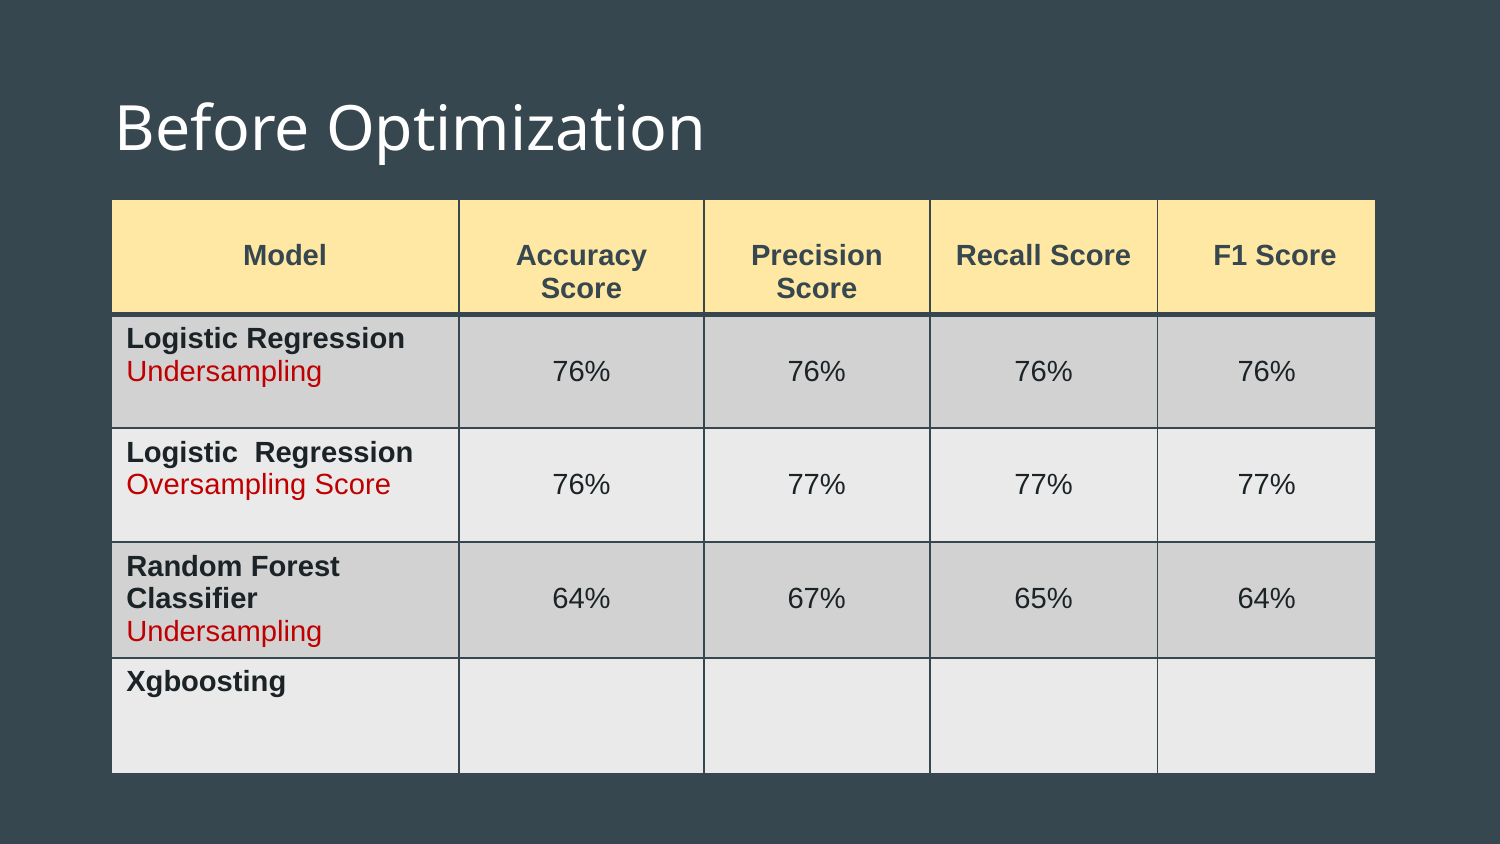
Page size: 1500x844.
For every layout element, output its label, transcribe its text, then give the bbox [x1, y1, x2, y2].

table_cell [460, 659, 703, 773]
table_cell 77% [705, 429, 929, 541]
table_header Accuracy Score [460, 200, 703, 312]
table_cell 64% [460, 543, 703, 657]
table_cell 77% [1158, 429, 1375, 541]
table_cell 67% [705, 543, 929, 657]
table_cell Random Forest Classifier Undersampling [112, 543, 458, 657]
table_cell [705, 659, 929, 773]
table_cell Logistic Regression Oversampling Score [112, 429, 458, 541]
table_cell Xgboosting [112, 659, 458, 773]
table_cell 65% [931, 543, 1157, 657]
table_cell [1158, 659, 1375, 773]
table_header Recall Score [931, 200, 1157, 312]
table_header Precision Score [705, 200, 929, 312]
table_cell 76% [460, 429, 703, 541]
table_cell 76% [460, 317, 703, 427]
table_cell 76% [705, 317, 929, 427]
table_cell 76% [1158, 317, 1375, 427]
table_cell 64% [1158, 543, 1375, 657]
table_cell 76% [931, 317, 1157, 427]
table_cell Logistic Regression Undersampling [112, 317, 458, 427]
title Before Optimization [51, 72, 1449, 167]
table_cell 77% [931, 429, 1157, 541]
table_header Model [112, 200, 458, 312]
table_cell [931, 659, 1157, 773]
table_header F1 Score [1158, 200, 1375, 312]
